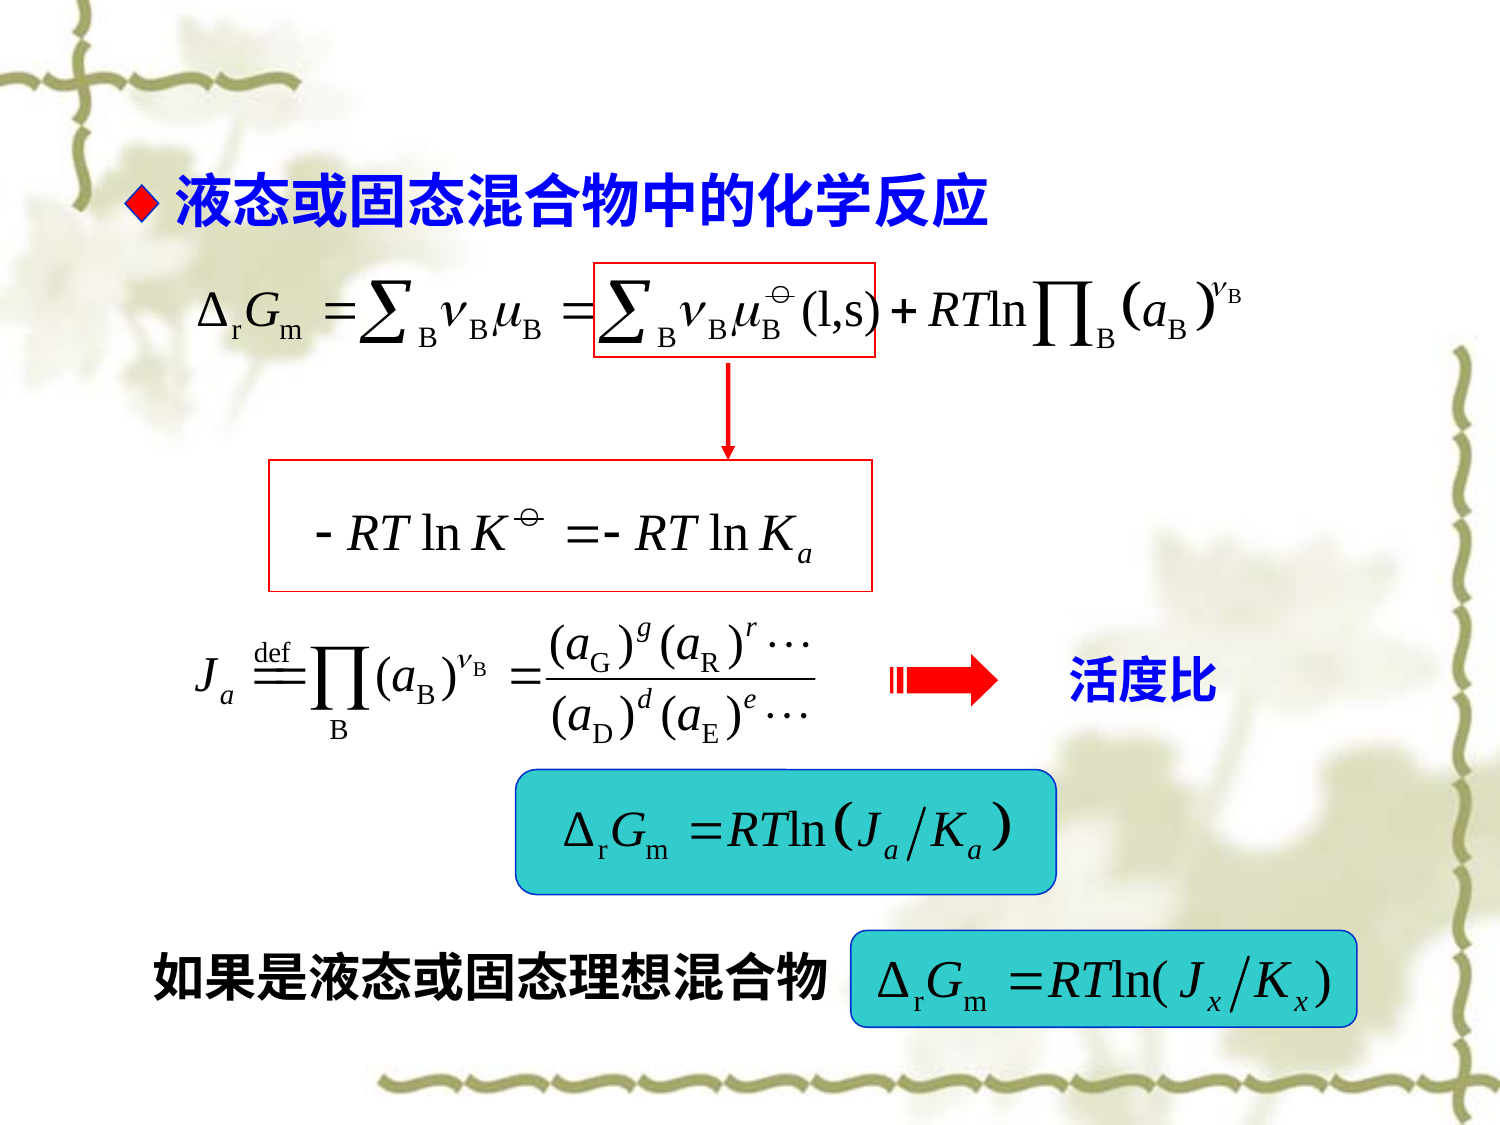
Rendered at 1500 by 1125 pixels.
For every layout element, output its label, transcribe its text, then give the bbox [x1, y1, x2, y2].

picture [0, 0, 1500, 1125]
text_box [184, 603, 827, 755]
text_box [889, 641, 1356, 717]
text_box [721, 369, 735, 461]
text_box [268, 460, 872, 592]
text_box 液态或固态混合物中的化学反应 [159, 157, 1204, 242]
text_box [125, 185, 159, 222]
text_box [515, 769, 1057, 895]
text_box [137, 930, 1358, 1028]
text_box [306, 493, 824, 577]
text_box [189, 262, 1262, 362]
